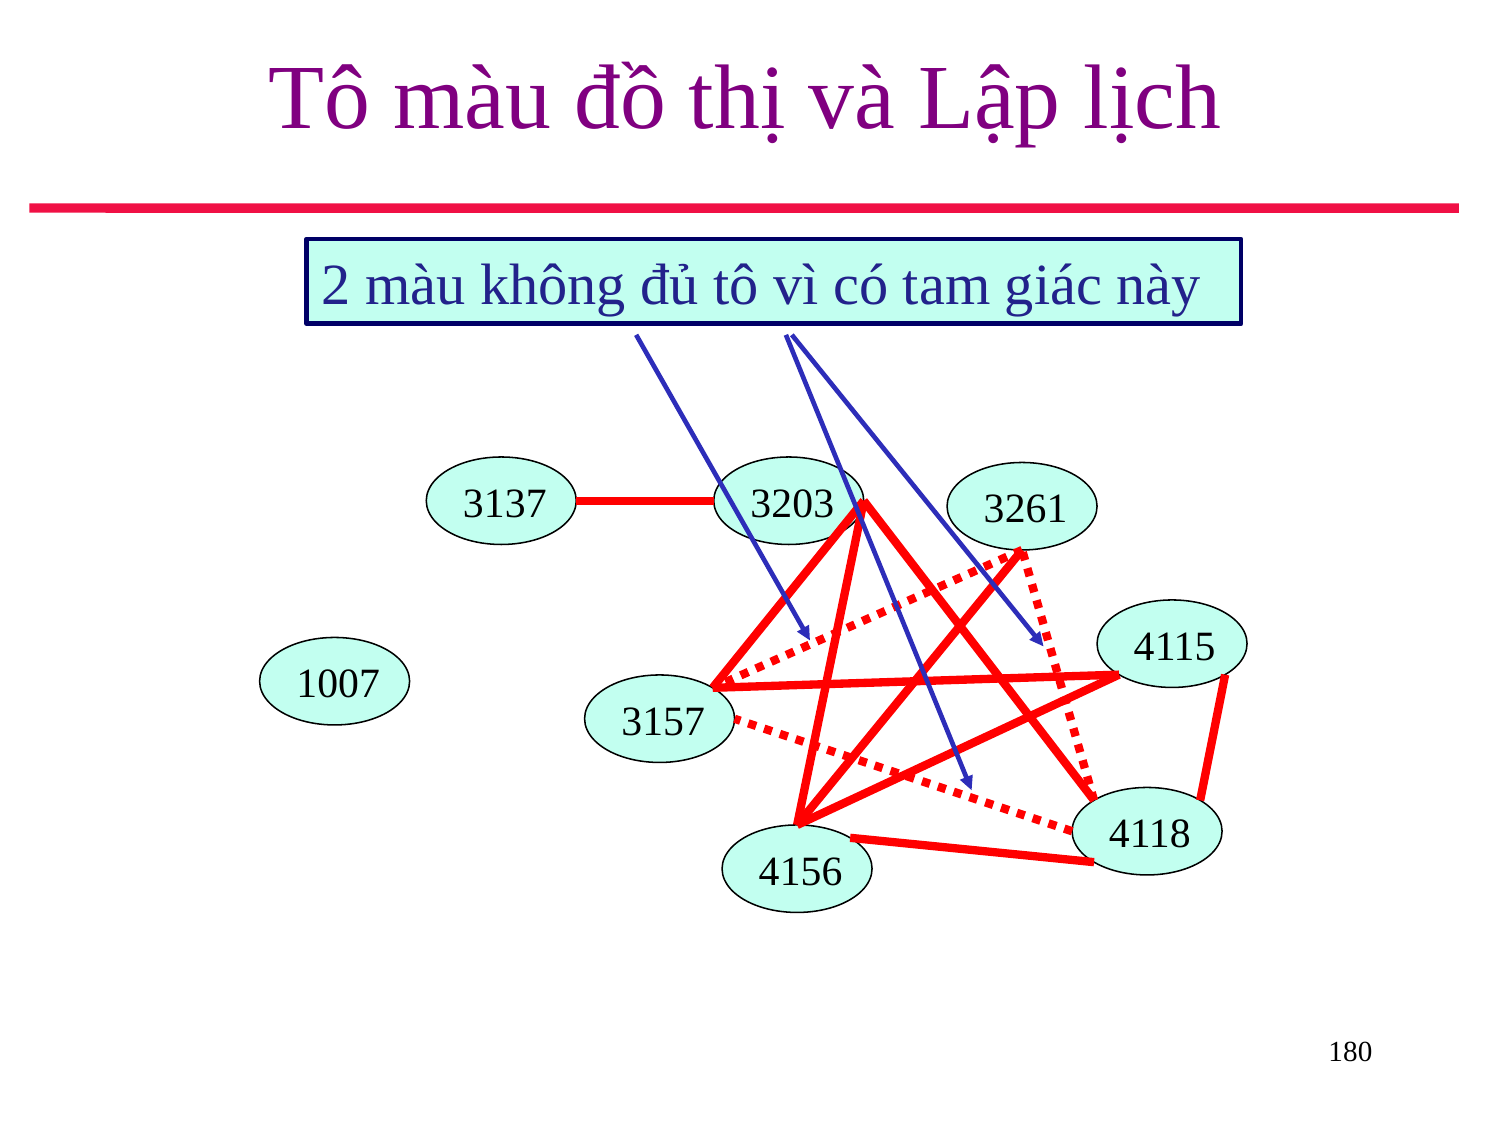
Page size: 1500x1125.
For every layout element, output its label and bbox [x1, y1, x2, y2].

text_box [259, 637, 410, 725]
slide_number [1074, 1024, 1388, 1101]
text_box [426, 334, 1248, 913]
text_box [306, 239, 1242, 324]
title [29, 0, 1463, 185]
